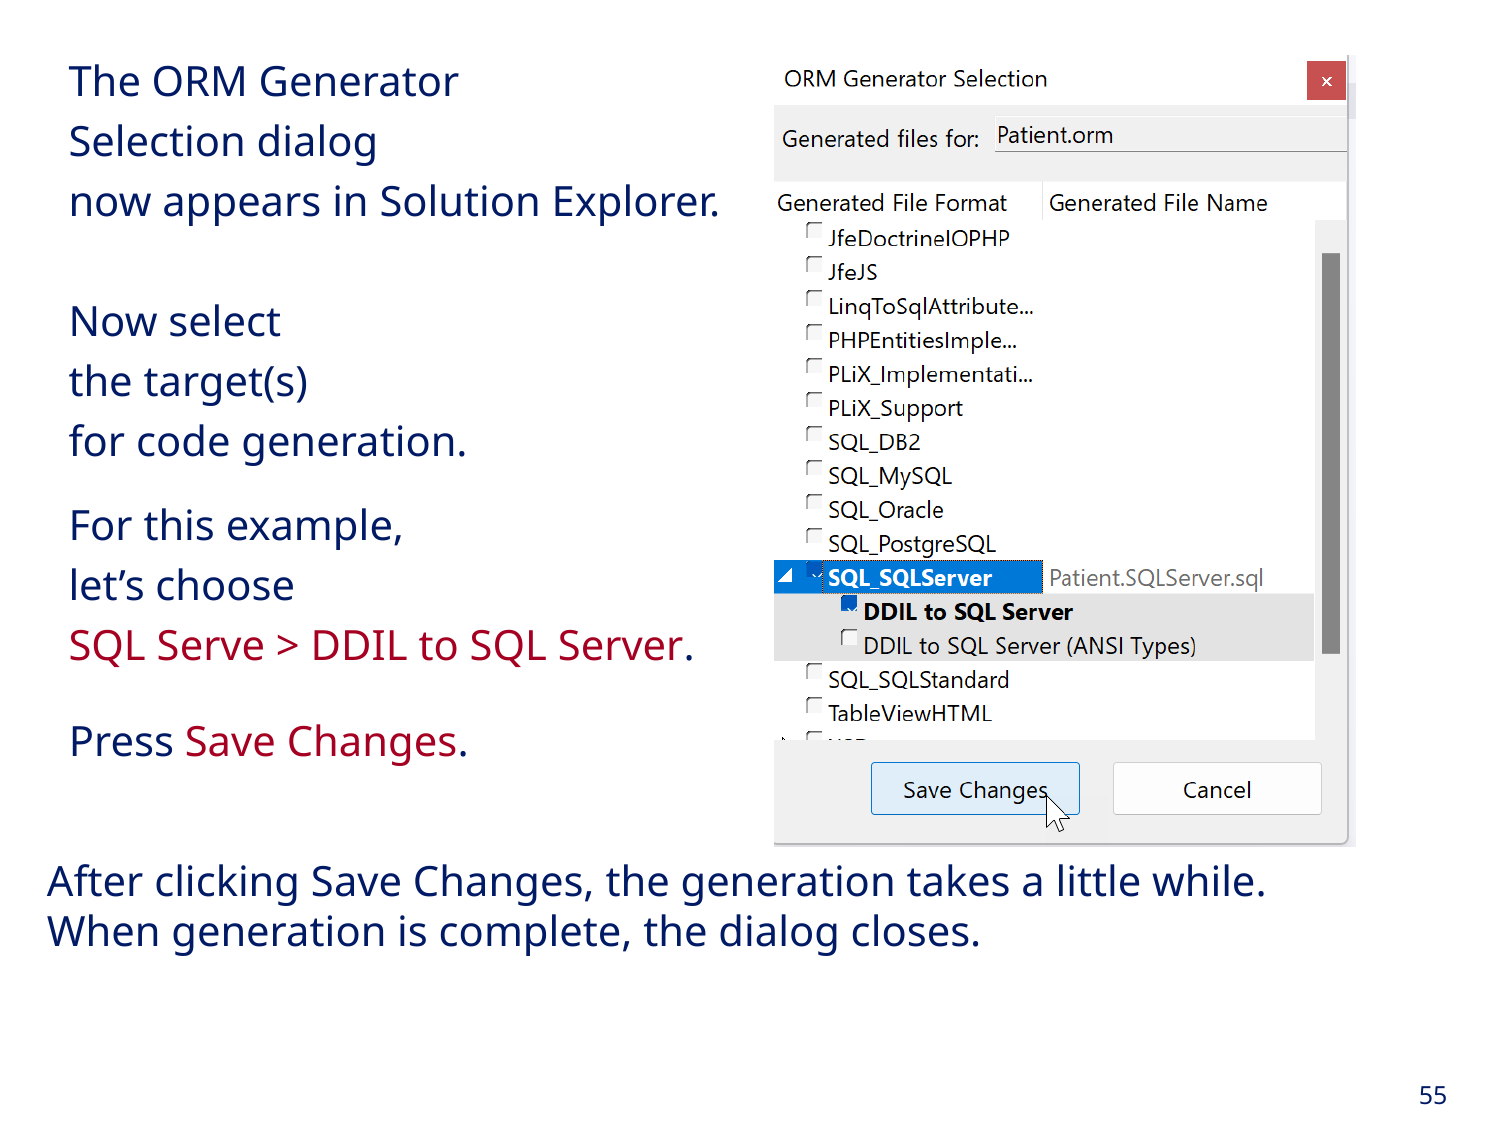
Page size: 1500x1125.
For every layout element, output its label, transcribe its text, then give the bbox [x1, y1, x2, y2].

text_box Press Save Changes. [54, 707, 484, 773]
picture [774, 55, 1357, 848]
text_box The ORM Generator Selection dialog now appears in Solution Explorer. Now select the target(s) for code generation. For this example, let’s choose SQL Serve > DDIL to SQL Server. [53, 37, 736, 677]
text_box After clicking Save Changes, the generation takes a little while. When generation is complete, the dialog closes. [32, 847, 1282, 962]
slide_number 55 [1112, 1071, 1463, 1125]
